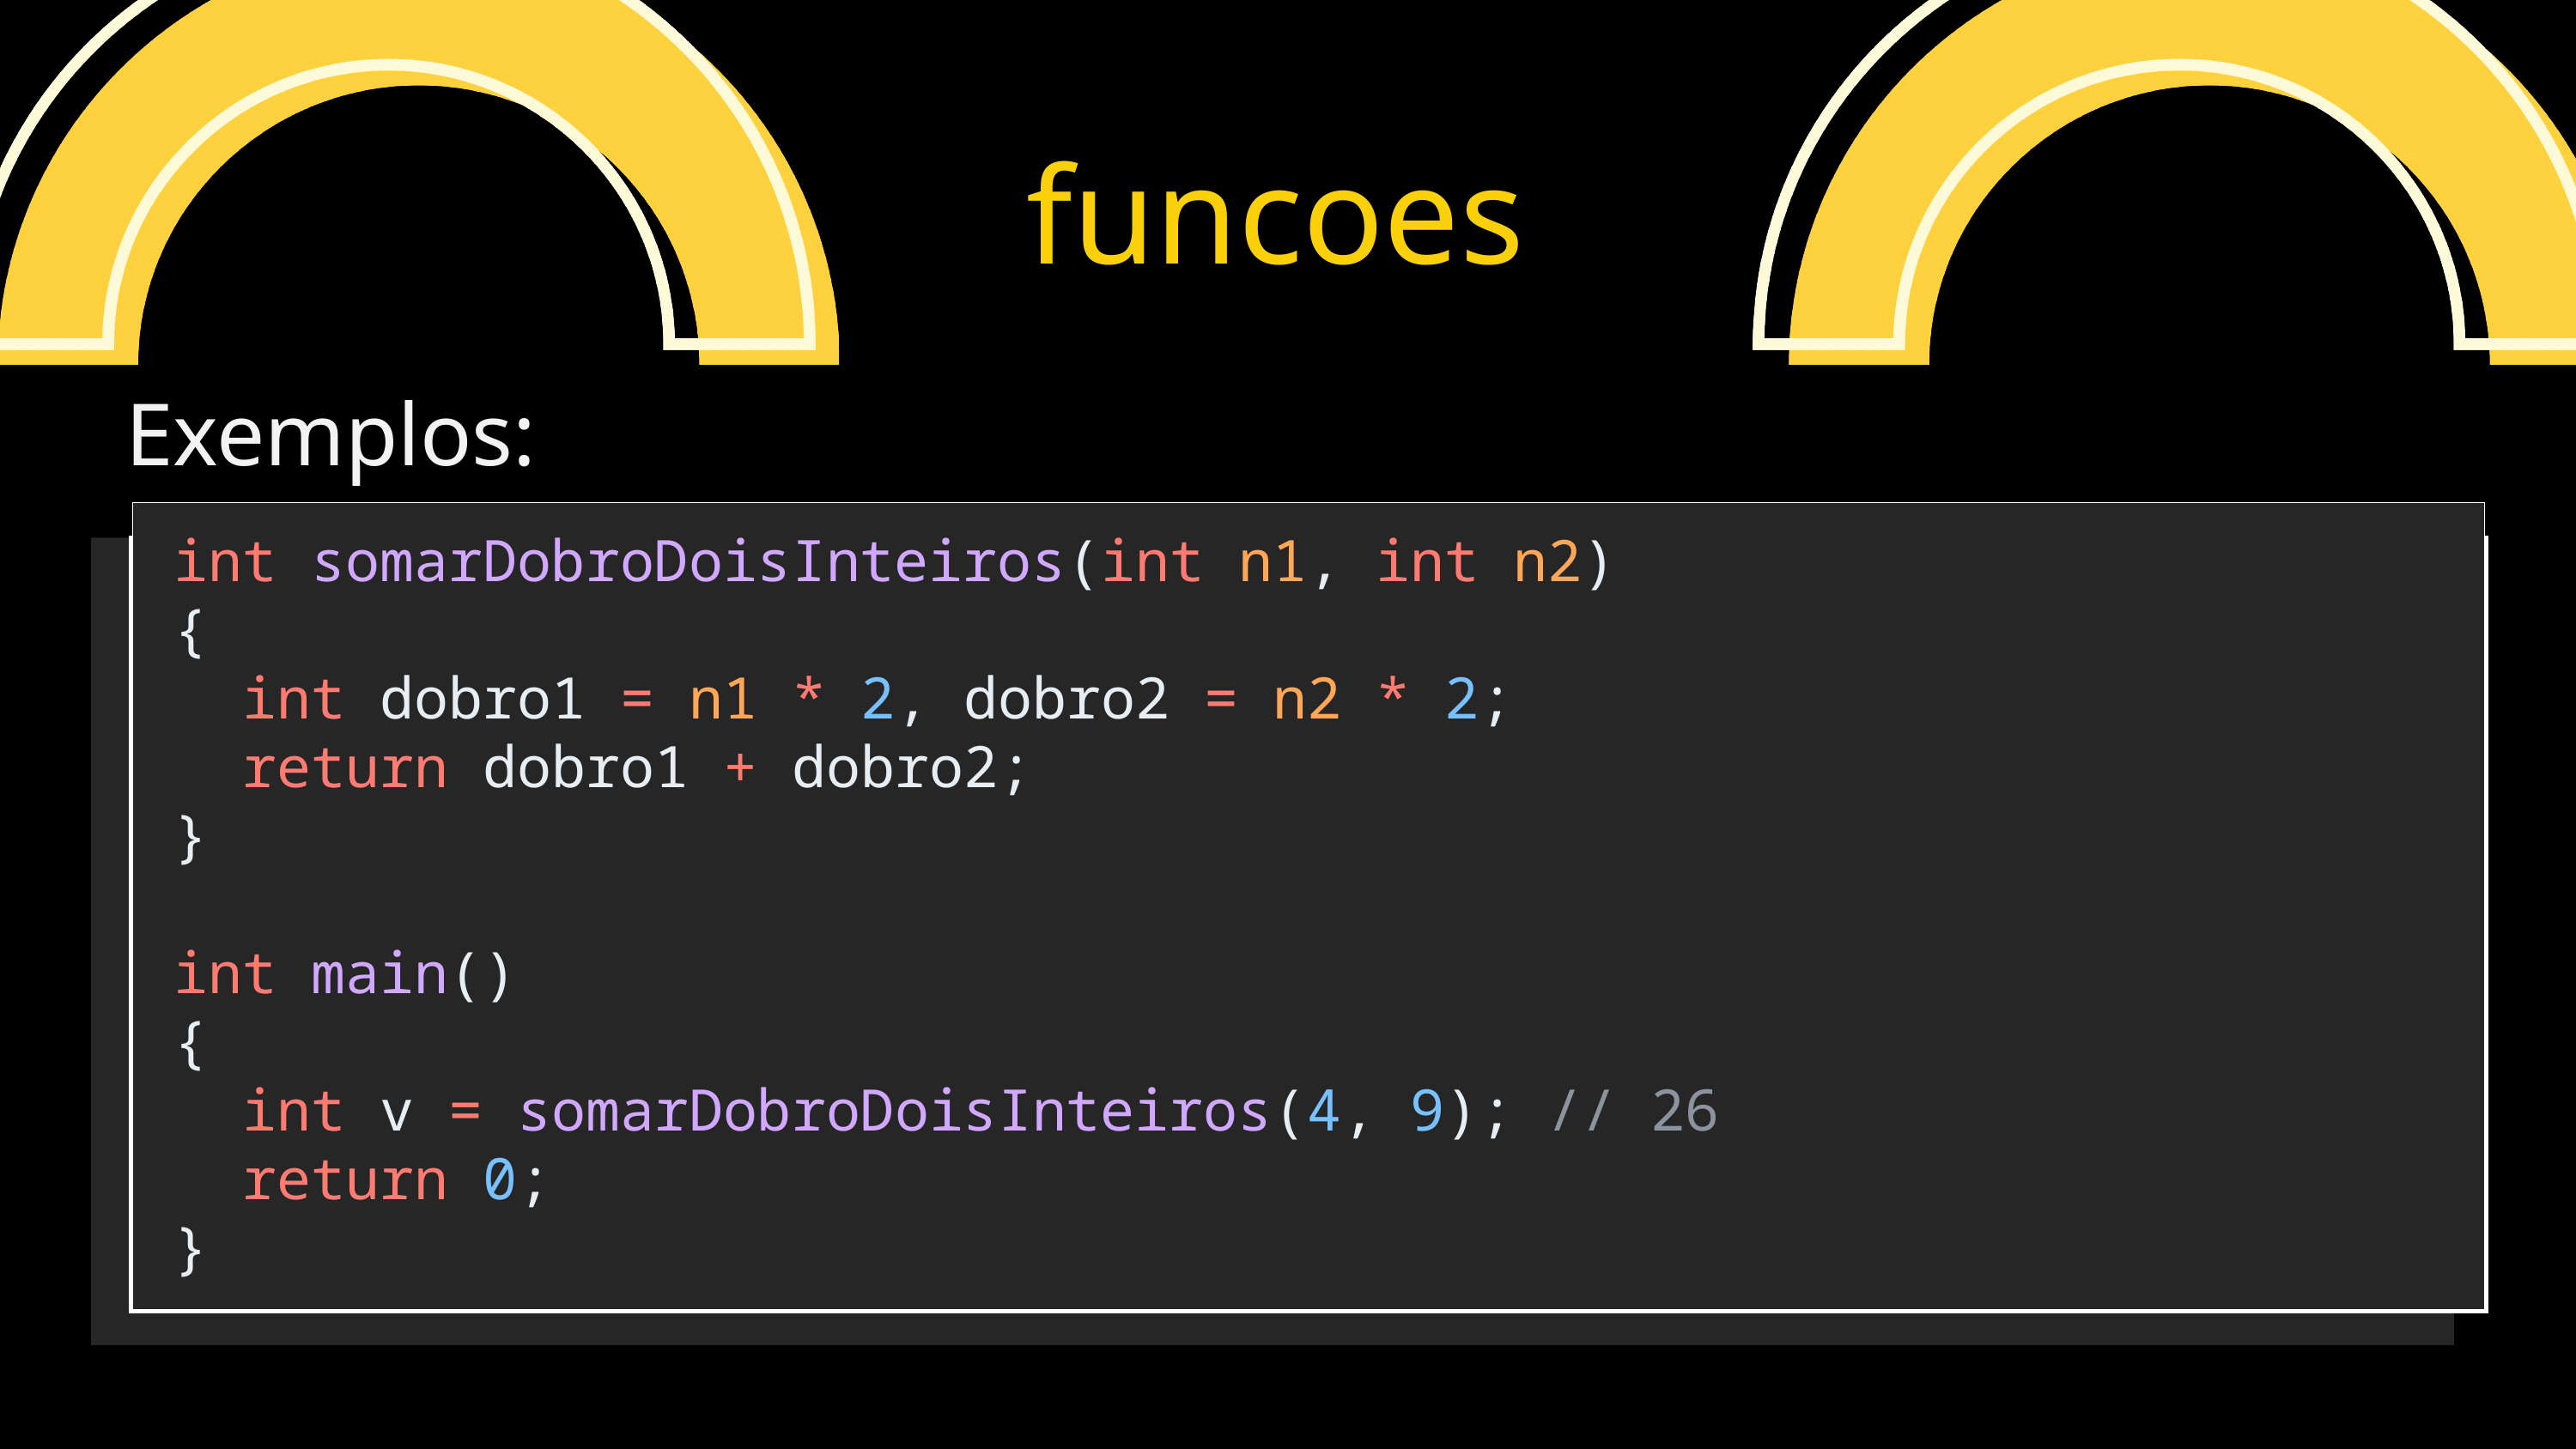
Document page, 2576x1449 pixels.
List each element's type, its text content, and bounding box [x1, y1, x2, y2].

text_box funcoes [840, 103, 1753, 291]
text_box [1753, 0, 2576, 365]
text_box [0, 0, 840, 365]
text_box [90, 501, 2485, 1346]
text_box Exemplos: [125, 379, 2494, 586]
